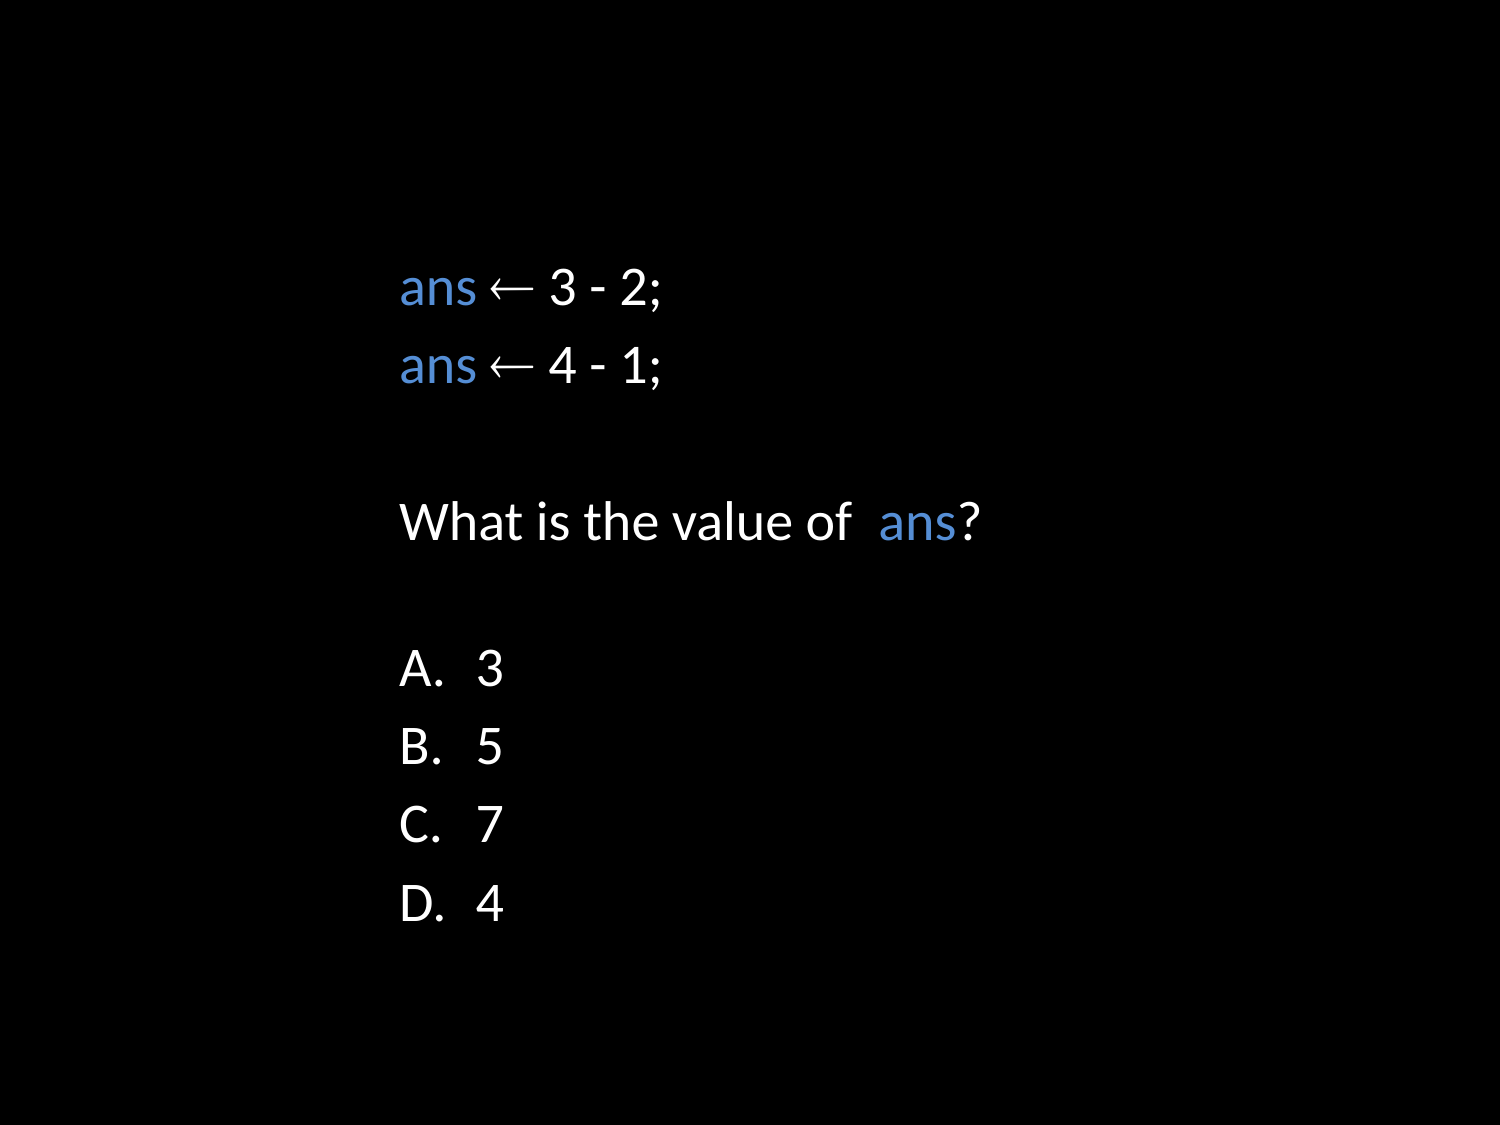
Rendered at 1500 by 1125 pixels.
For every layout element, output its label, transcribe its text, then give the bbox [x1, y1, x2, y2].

list ans  3 - 2; ans  4 - 1; What is the value of ans? 3 5 7 4 [384, 241, 1365, 945]
